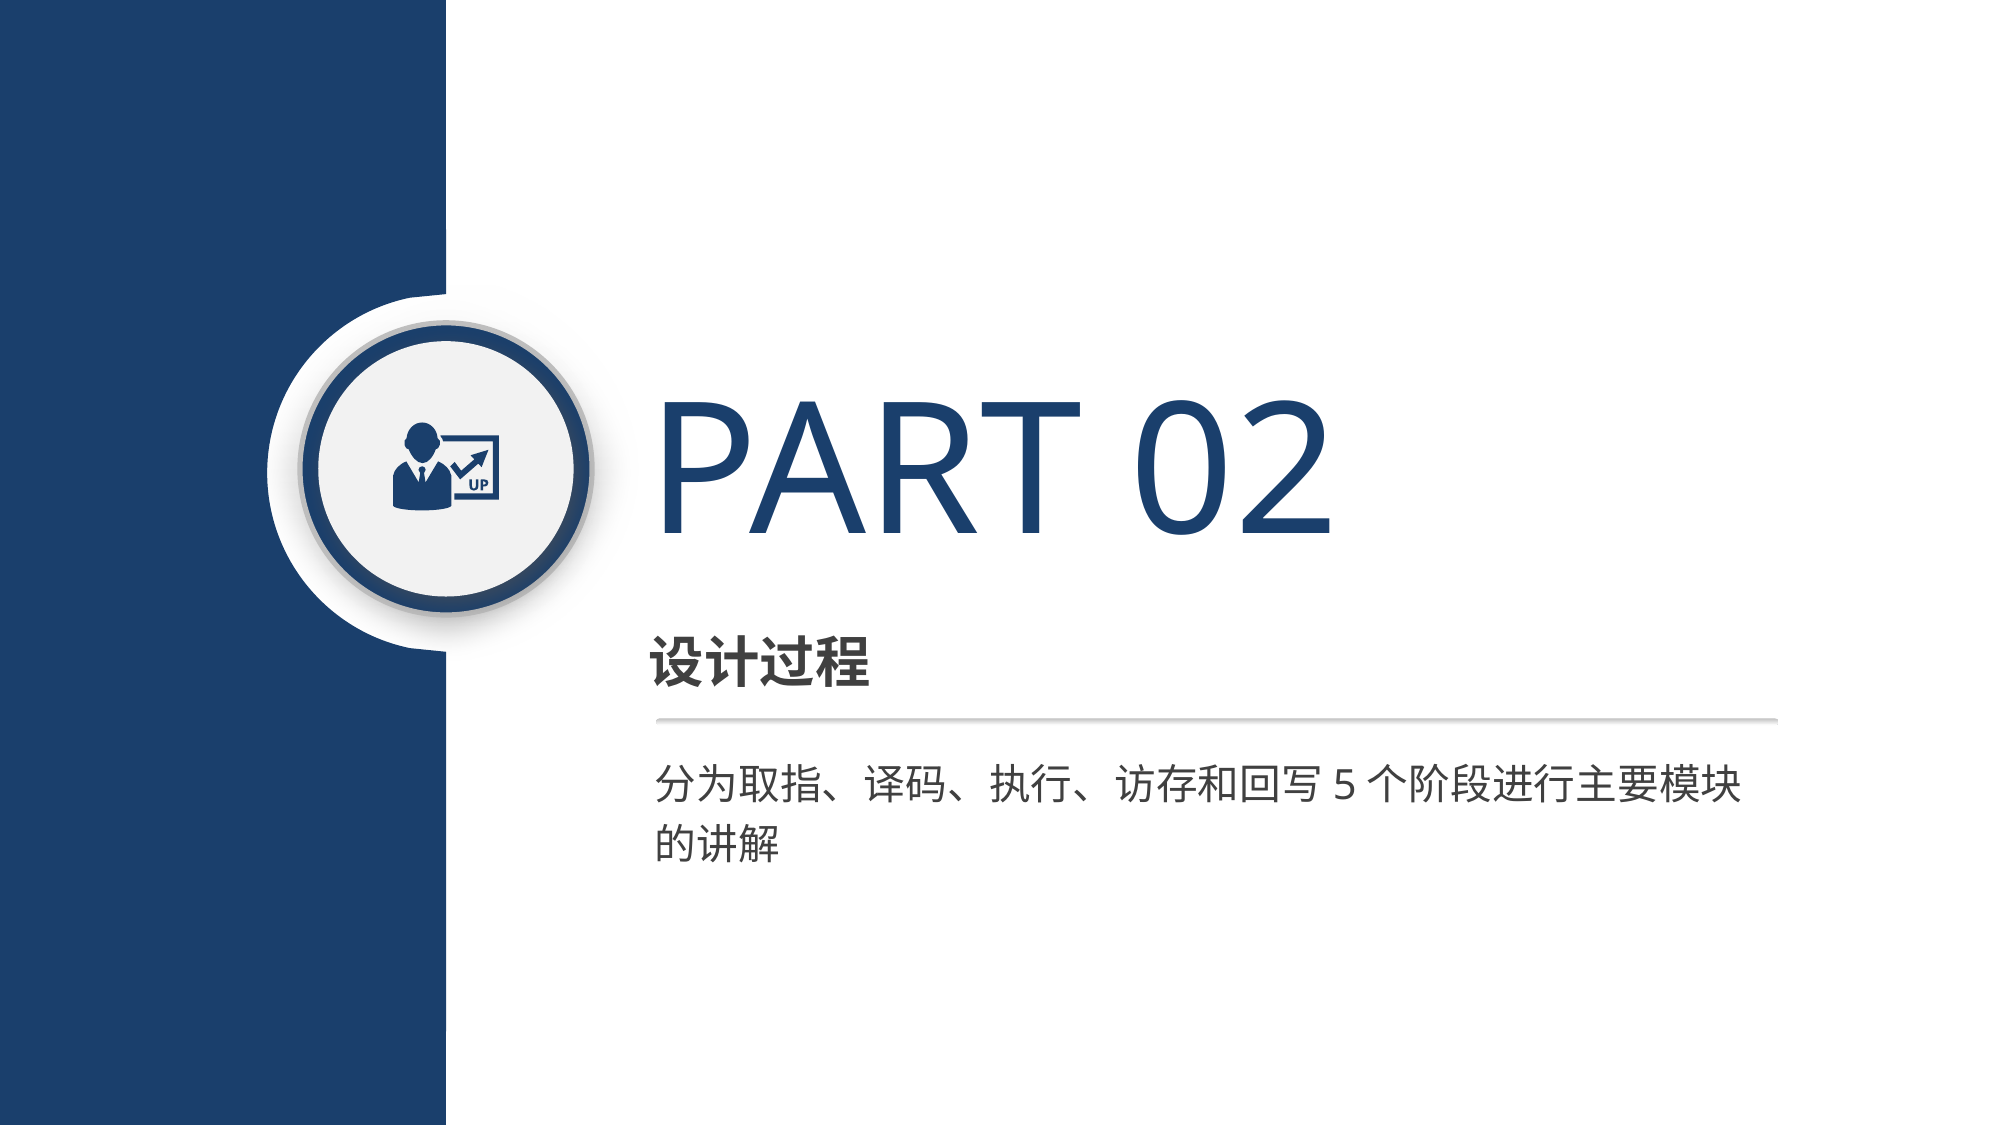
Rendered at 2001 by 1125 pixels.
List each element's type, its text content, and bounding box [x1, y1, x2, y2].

text_box 设计过程 [634, 619, 1178, 701]
text_box 分为取指、译码、执行、访存和回写5个阶段进行主要模块的讲解 [639, 739, 1779, 875]
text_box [250, 273, 642, 665]
text_box [0, 0, 448, 1125]
text_box [655, 717, 1780, 727]
text_box PART 02 [642, 343, 1489, 579]
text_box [393, 422, 499, 511]
